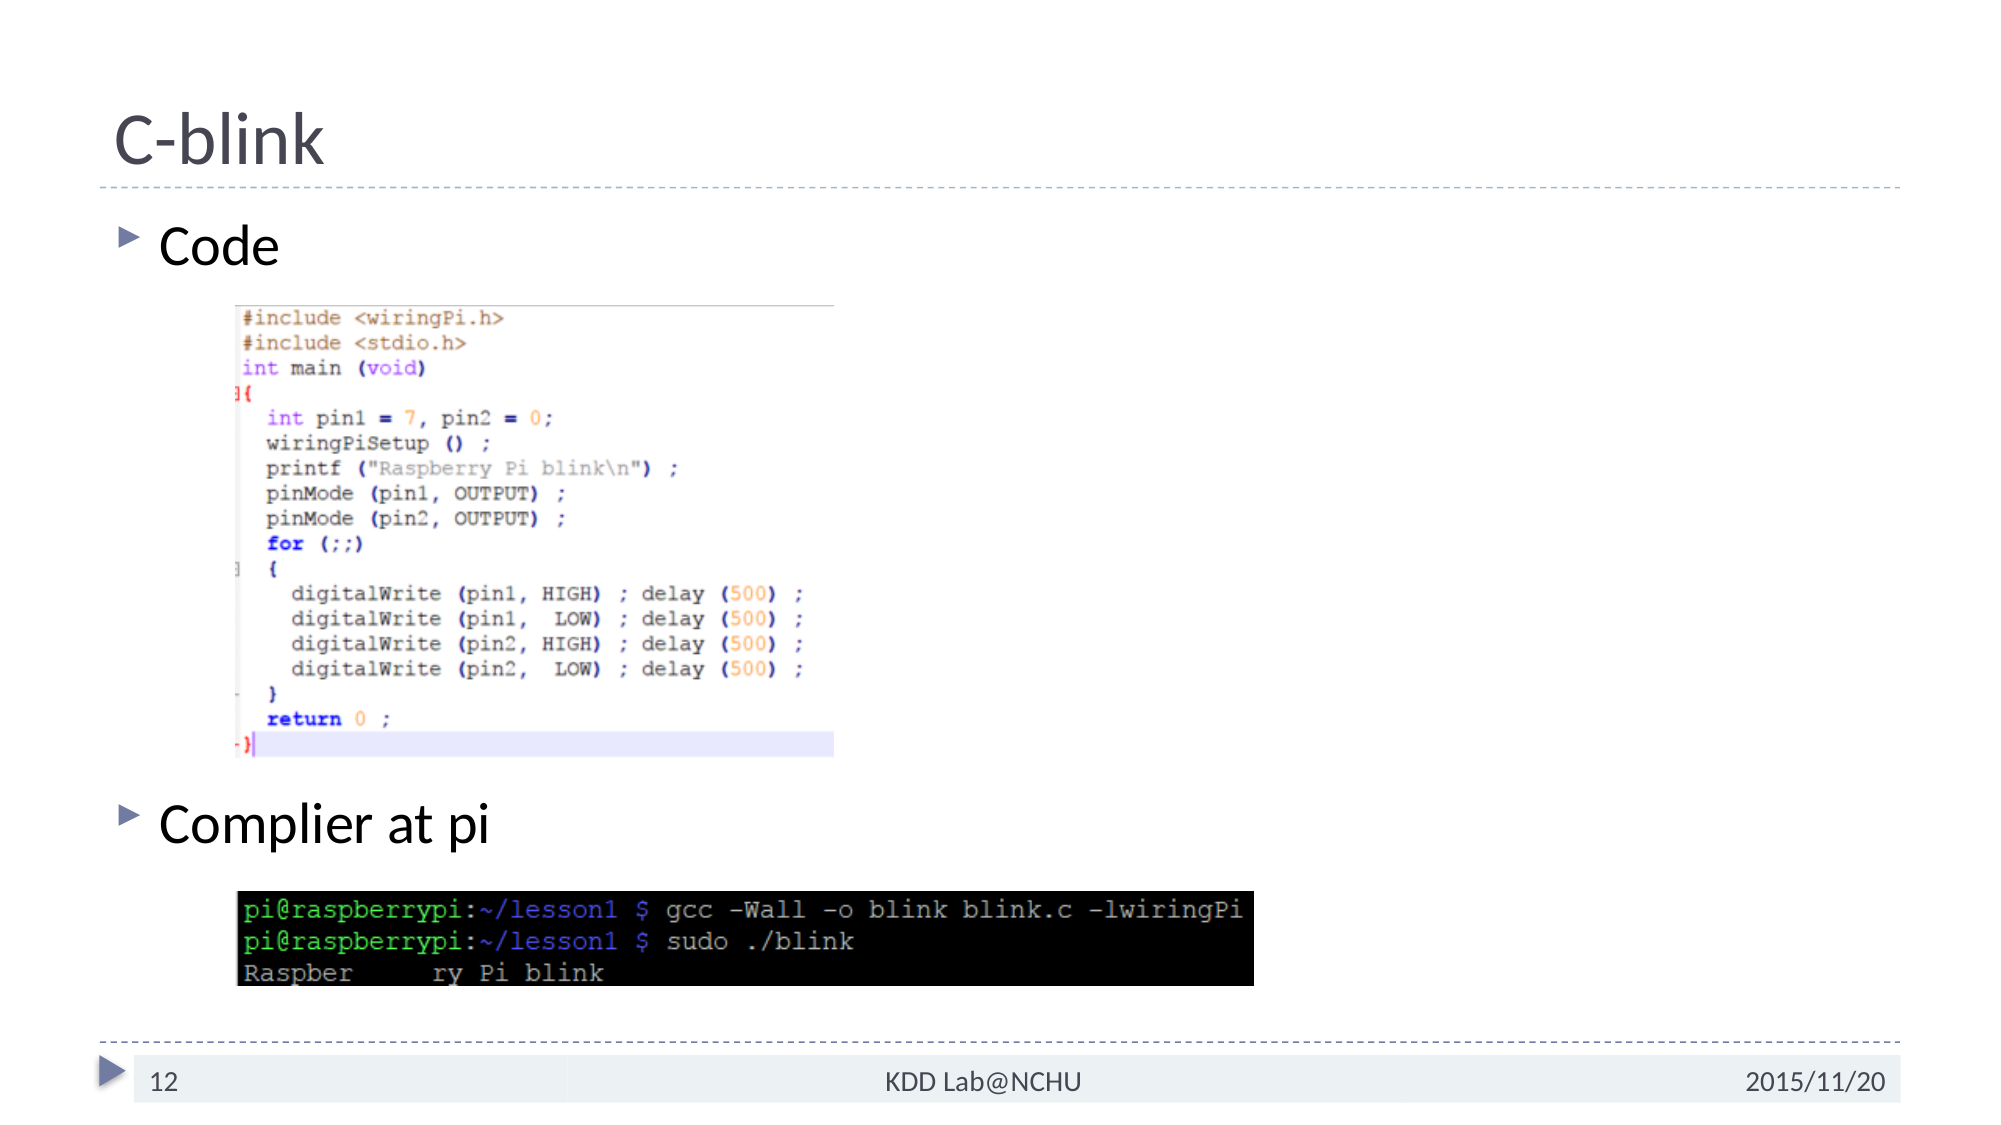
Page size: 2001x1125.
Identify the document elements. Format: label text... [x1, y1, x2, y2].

slide_number 12 [133, 1055, 568, 1103]
title C-blink [99, 24, 1900, 188]
picture [234, 305, 834, 758]
picture [234, 891, 1255, 986]
footer KDD Lab@NCHU [568, 1055, 1401, 1103]
list Code Complier at pi [99, 200, 1900, 1010]
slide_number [1401, 1055, 1901, 1103]
